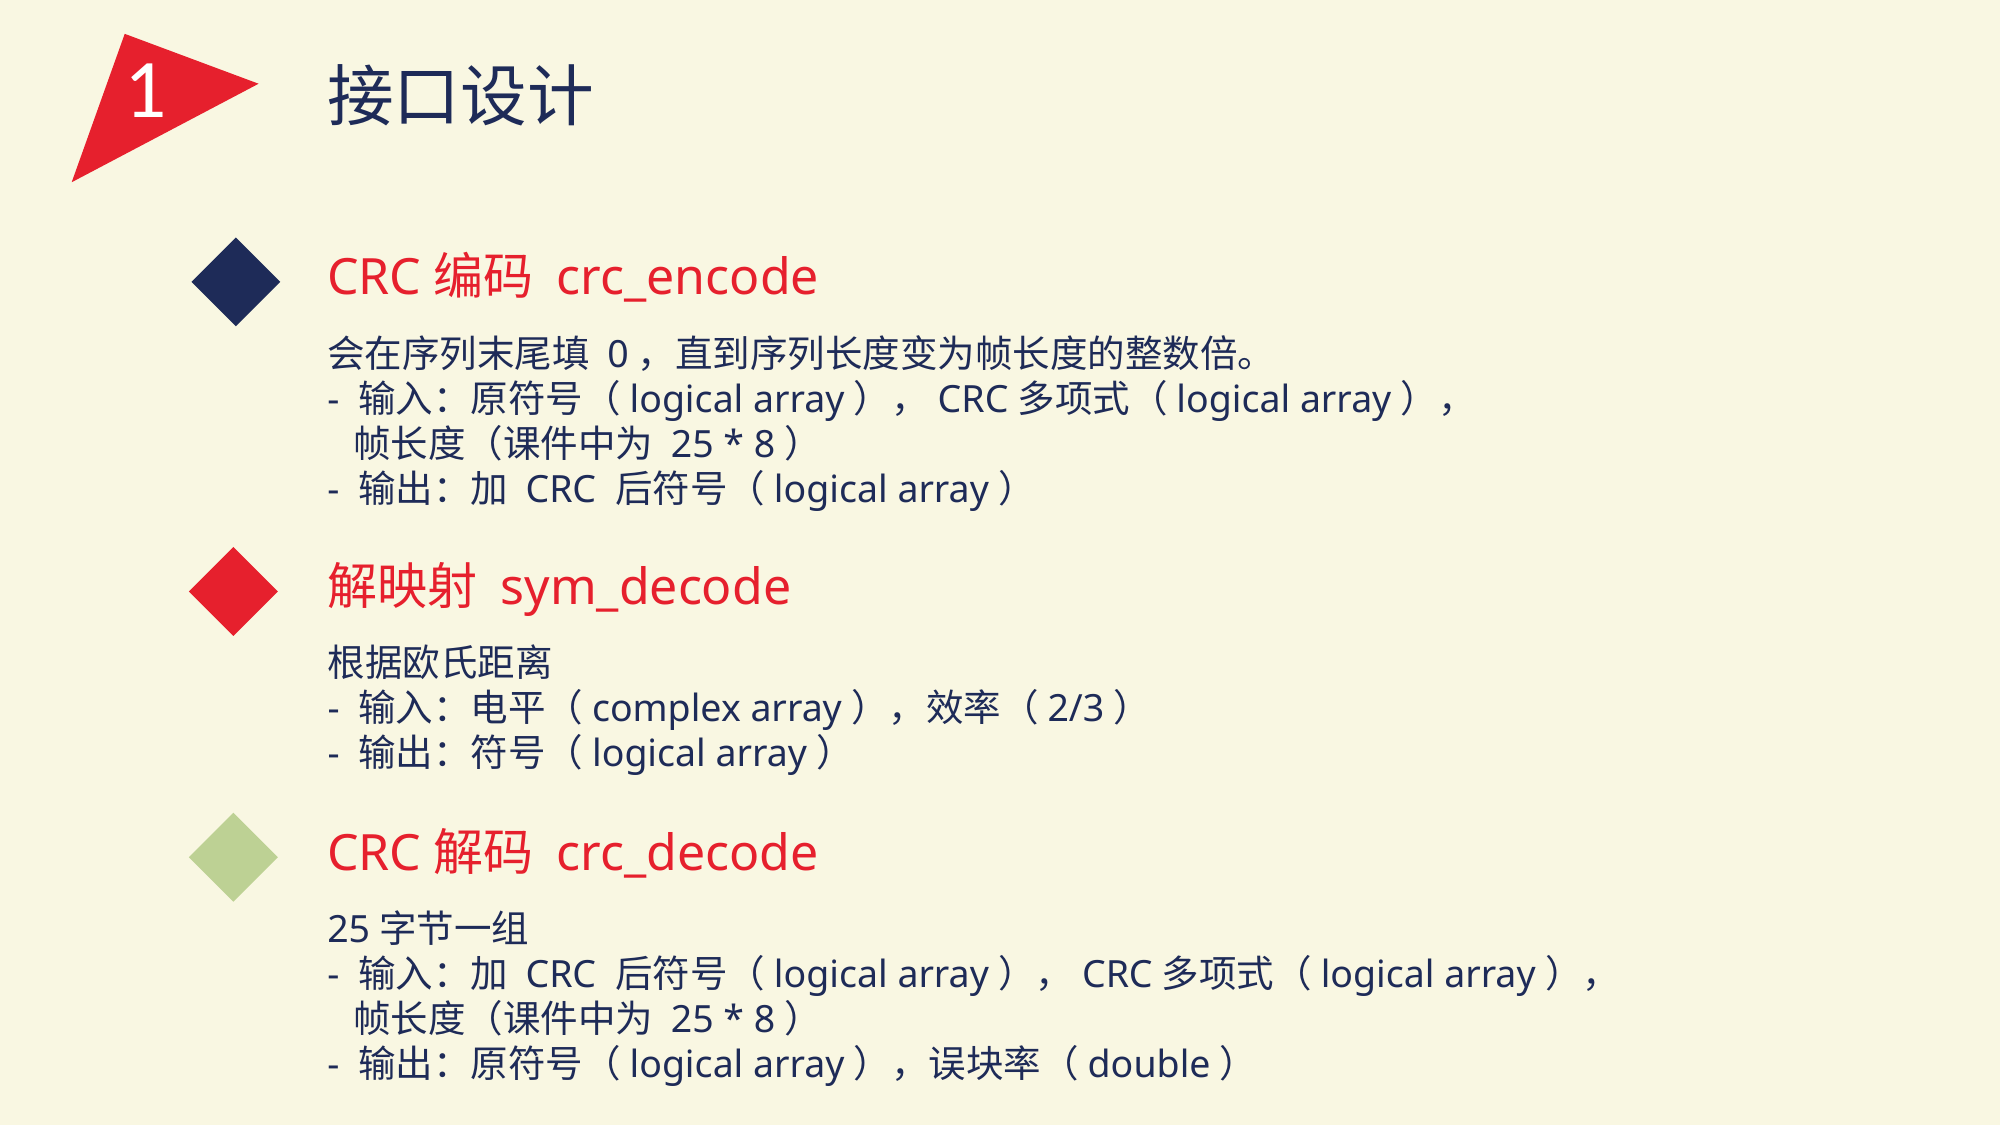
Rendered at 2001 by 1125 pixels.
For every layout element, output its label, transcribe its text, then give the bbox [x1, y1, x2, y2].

text_box CRC解码 crc_decode 25字节一组 - 输入：加 CRC 后符号（logical array），CRC多项式（logical array）， 帧长度（课件中为 25 * 8） - 输出：原符号（logical array），误块率（double） [312, 812, 1661, 1093]
text_box CRC编码 crc_encode 会在序列末尾填 0，直到序列长度变为帧长度的整数倍。 - 输入：原符号（logical array），CRC多项式（logical array）， 帧长度（课件中为 25 * 8） - 输出：加 CRC 后符号（logical array） [312, 237, 1592, 518]
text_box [188, 237, 281, 902]
text_box 解映射 sym_decode 根据欧氏距离 - 输入：电平（complex array），效率（2/3） - 输出：符号（logical array） [312, 547, 1775, 782]
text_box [83, 26, 611, 216]
